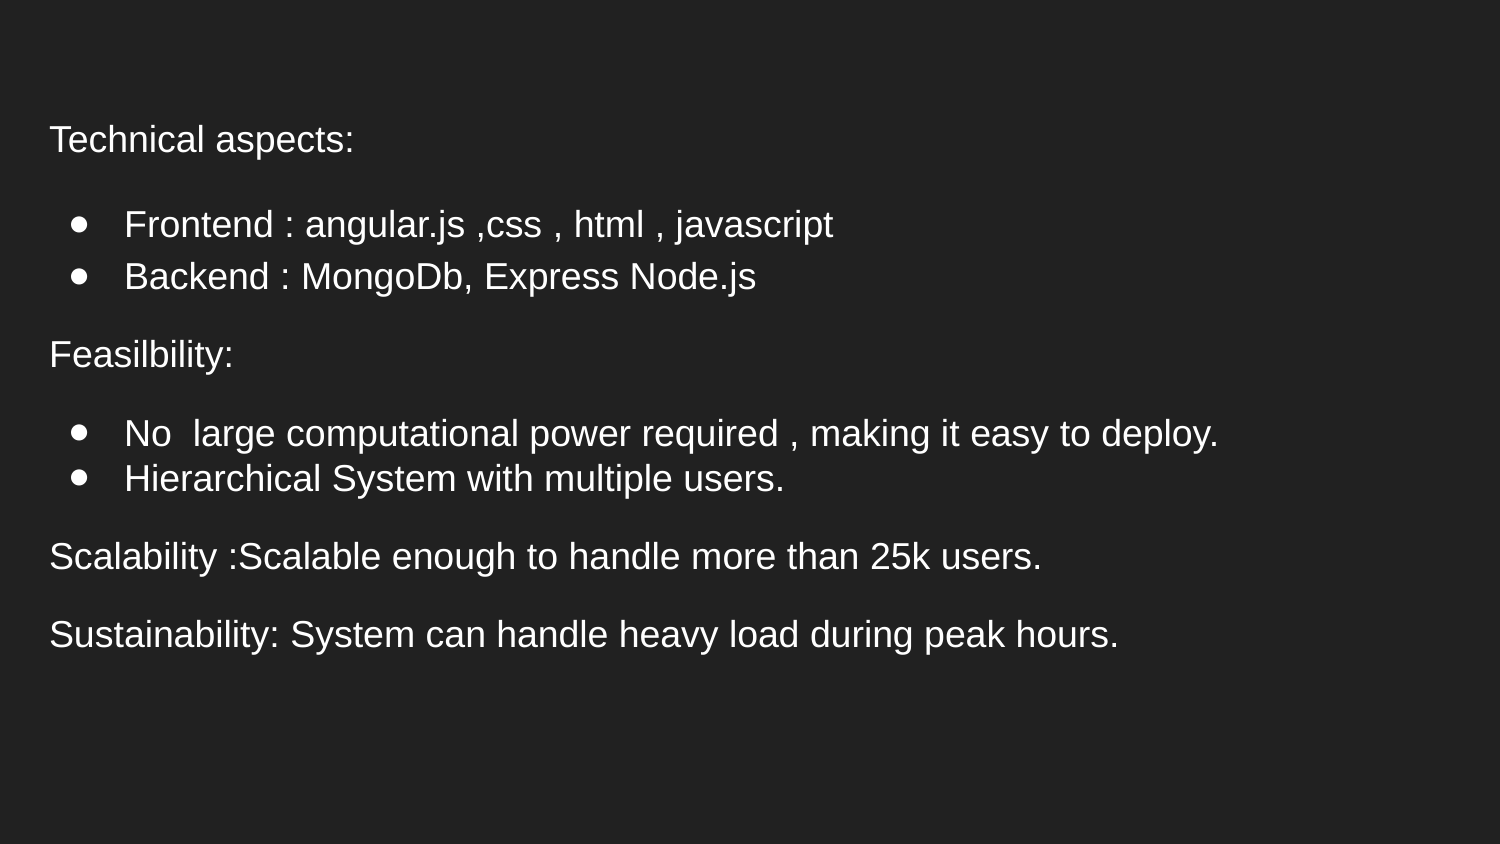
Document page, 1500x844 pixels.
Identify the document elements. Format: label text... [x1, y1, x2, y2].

list Technical aspects: Frontend : angular.js ,css , html , javascript Backend : MongoDb, Express Node.js Feasilbility: No large computational power required , making it easy to deploy. Hierarchical System with multiple users. Scalability :Scalable enough to handle more than 25k users. Sustainability: System can handle heavy load during peak hours. [34, 93, 1432, 654]
